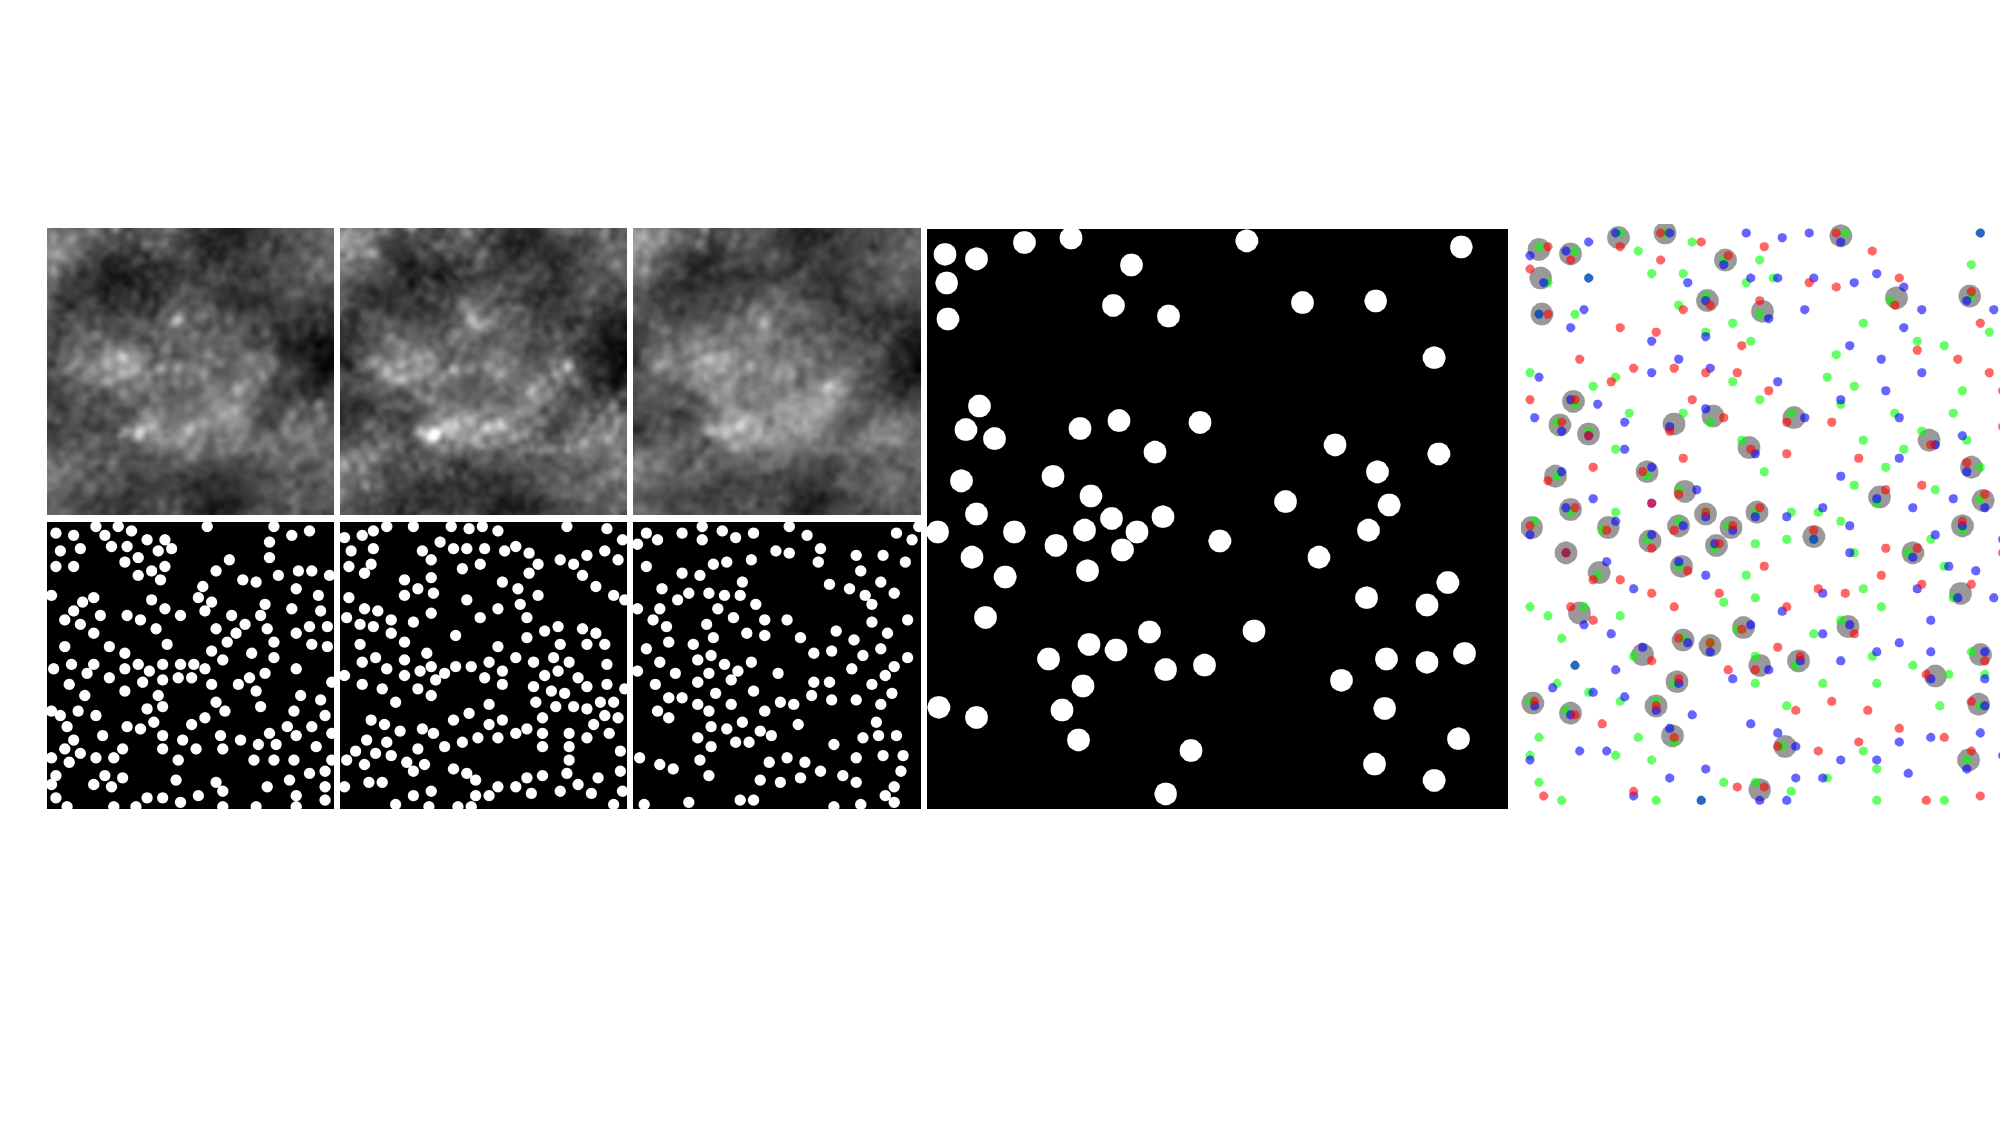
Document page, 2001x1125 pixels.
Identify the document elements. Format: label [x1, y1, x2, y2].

picture [927, 229, 1508, 809]
picture [633, 522, 921, 809]
picture [46, 227, 334, 515]
picture [633, 227, 921, 515]
picture [340, 522, 627, 809]
picture [340, 227, 627, 515]
picture [1521, 224, 2000, 805]
picture [46, 522, 334, 809]
